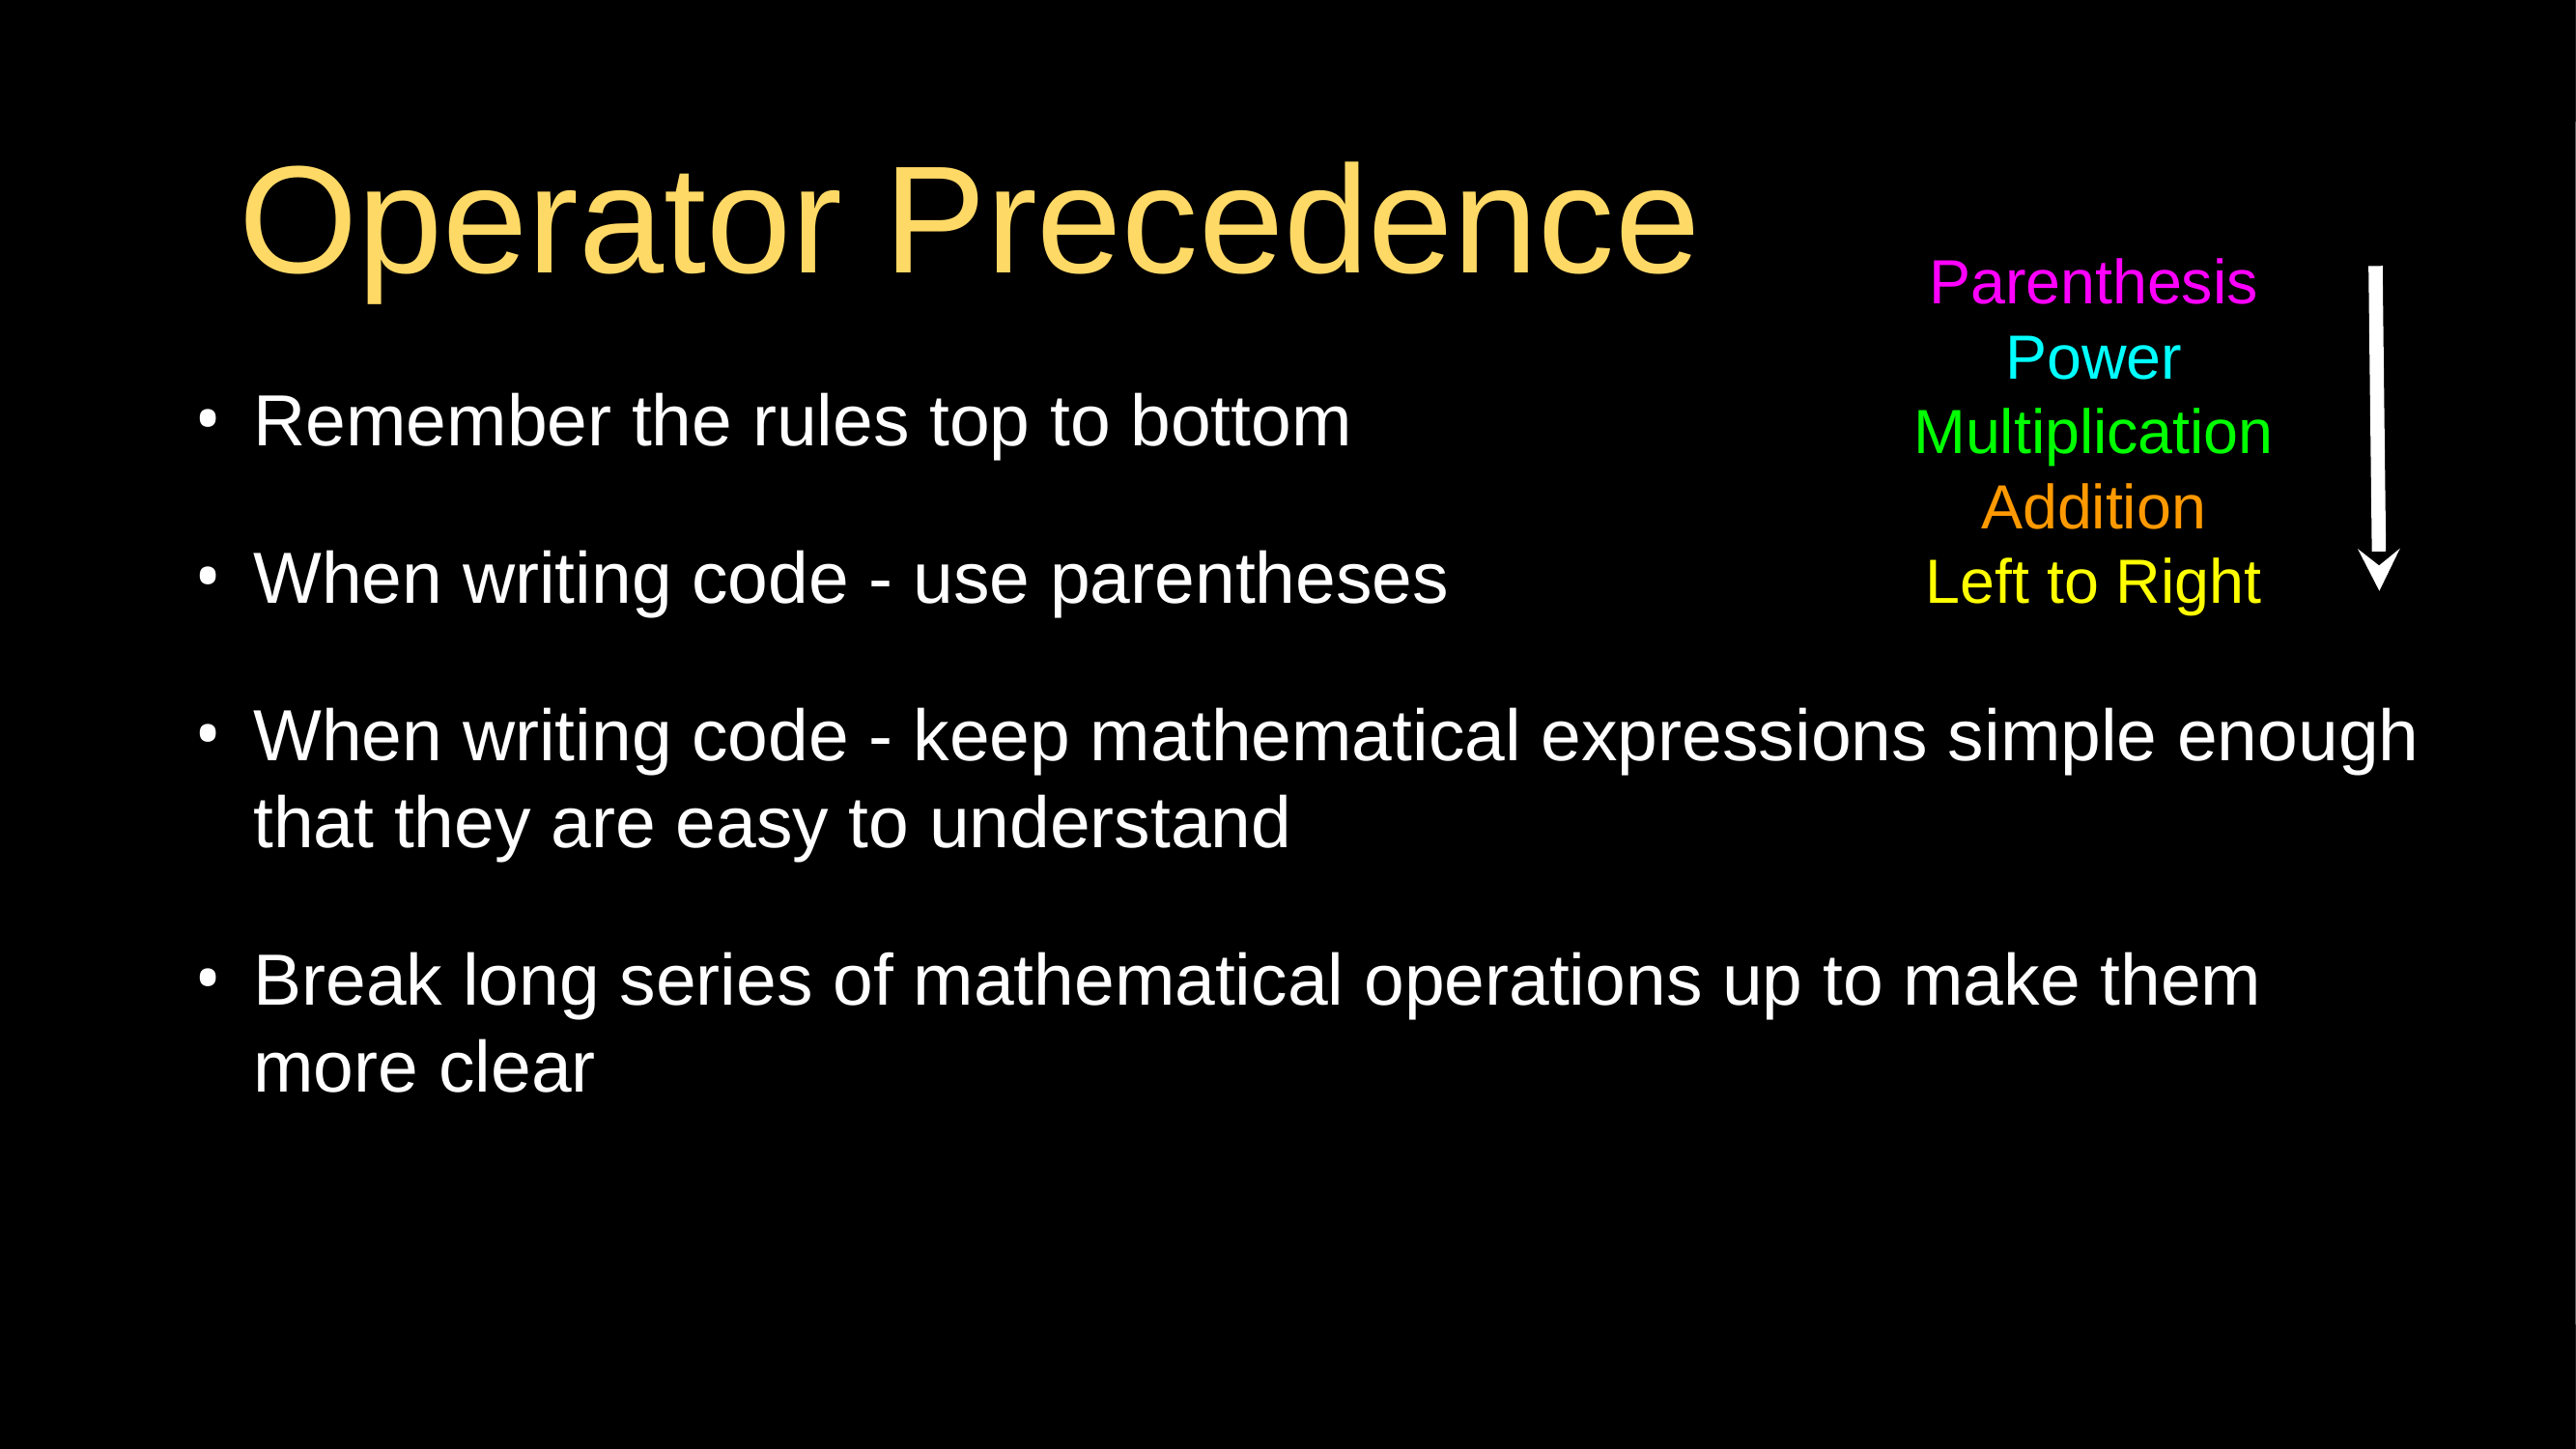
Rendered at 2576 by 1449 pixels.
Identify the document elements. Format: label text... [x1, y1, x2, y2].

text_box Operator Precedence [128, 124, 1812, 299]
text_box Remember the rules top to bottom When writing code - use parentheses When writing code - keep mathematical expressions simple enough that they are easy to understand Break long series of mathematical operations up to make them more clear [128, 338, 2448, 1142]
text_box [1864, 243, 2380, 613]
